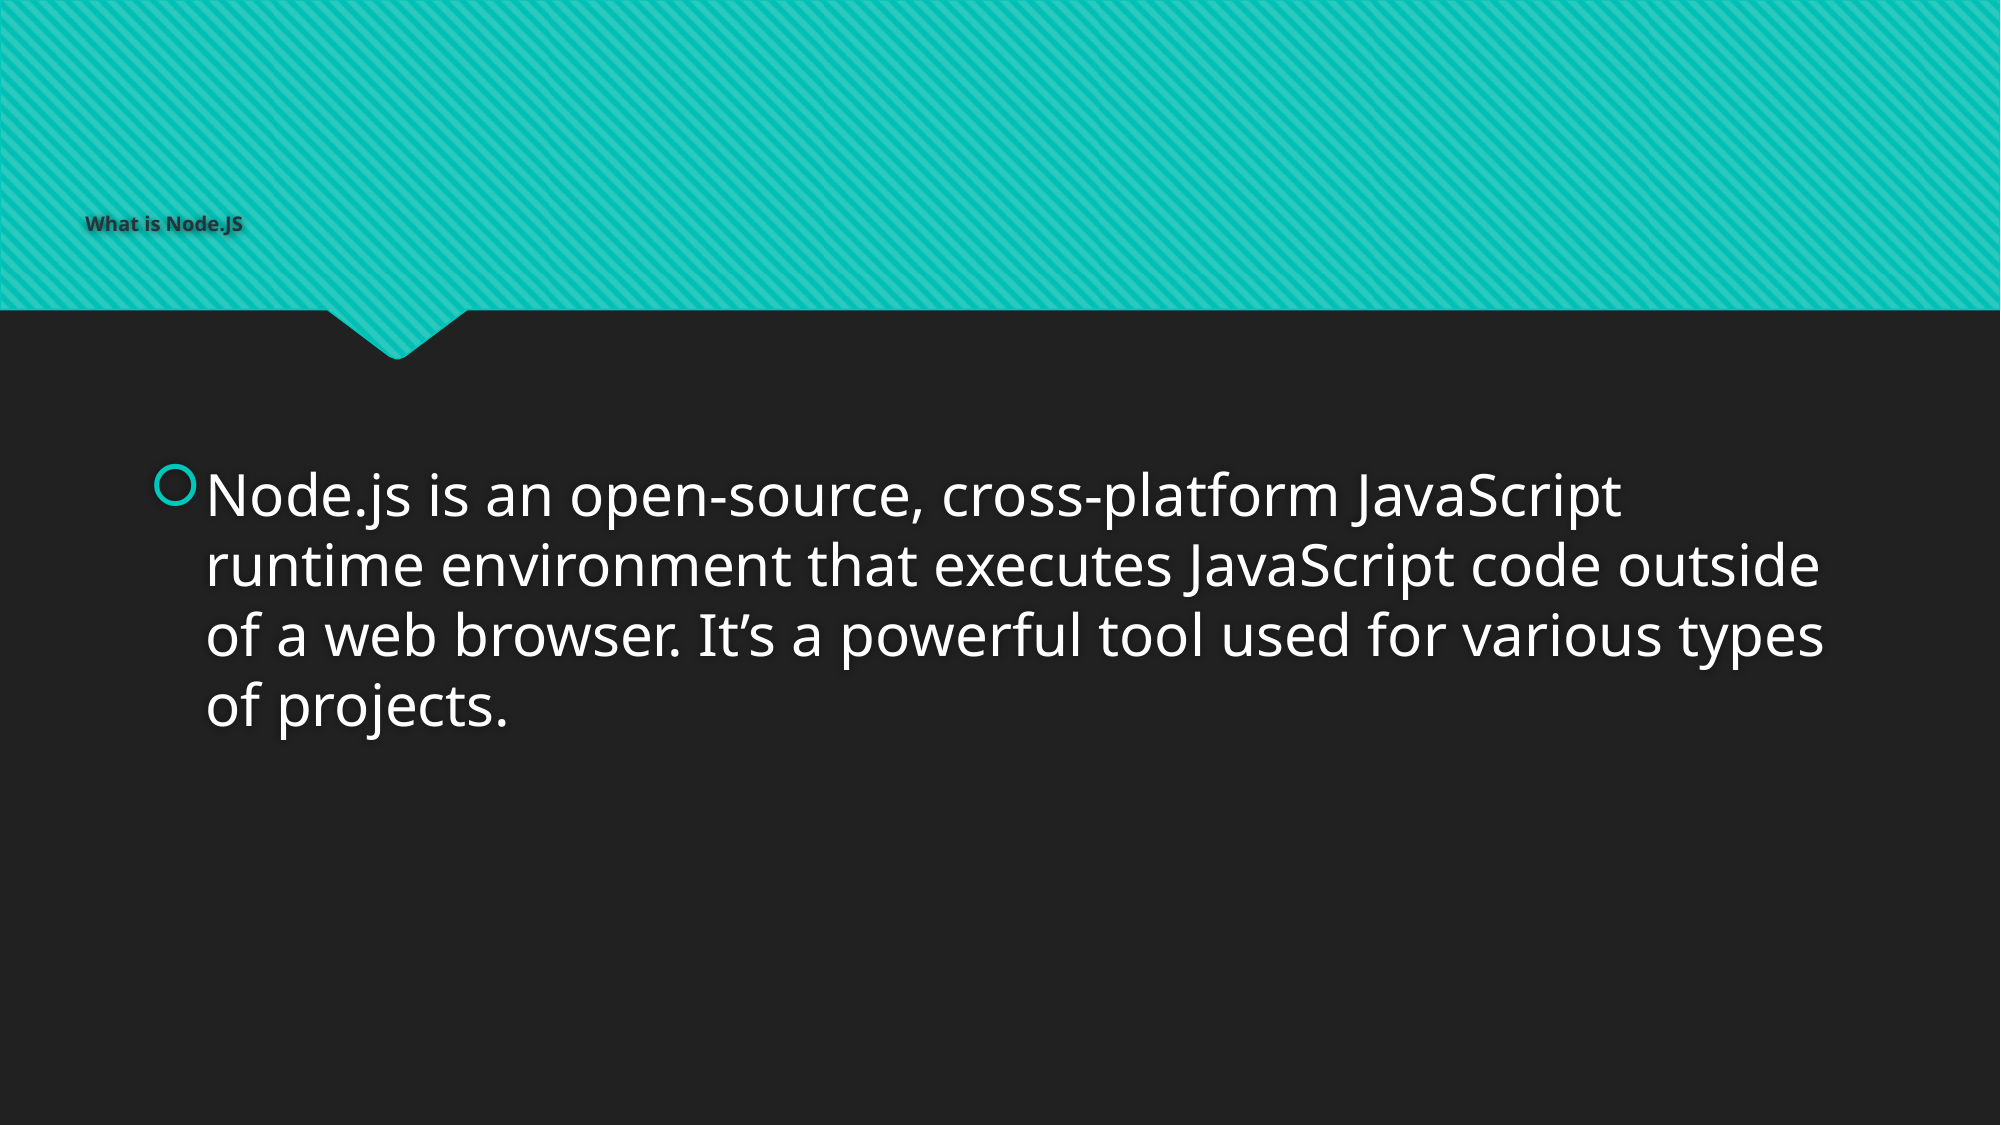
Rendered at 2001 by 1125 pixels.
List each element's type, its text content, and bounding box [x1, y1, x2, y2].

title What is Node.JS [70, 71, 1805, 244]
list Node.js is an open-source, cross-platform JavaScript runtime environment that executes JavaScript code outside of a web browser. It’s a powerful tool used for various types of projects. [134, 364, 1866, 962]
